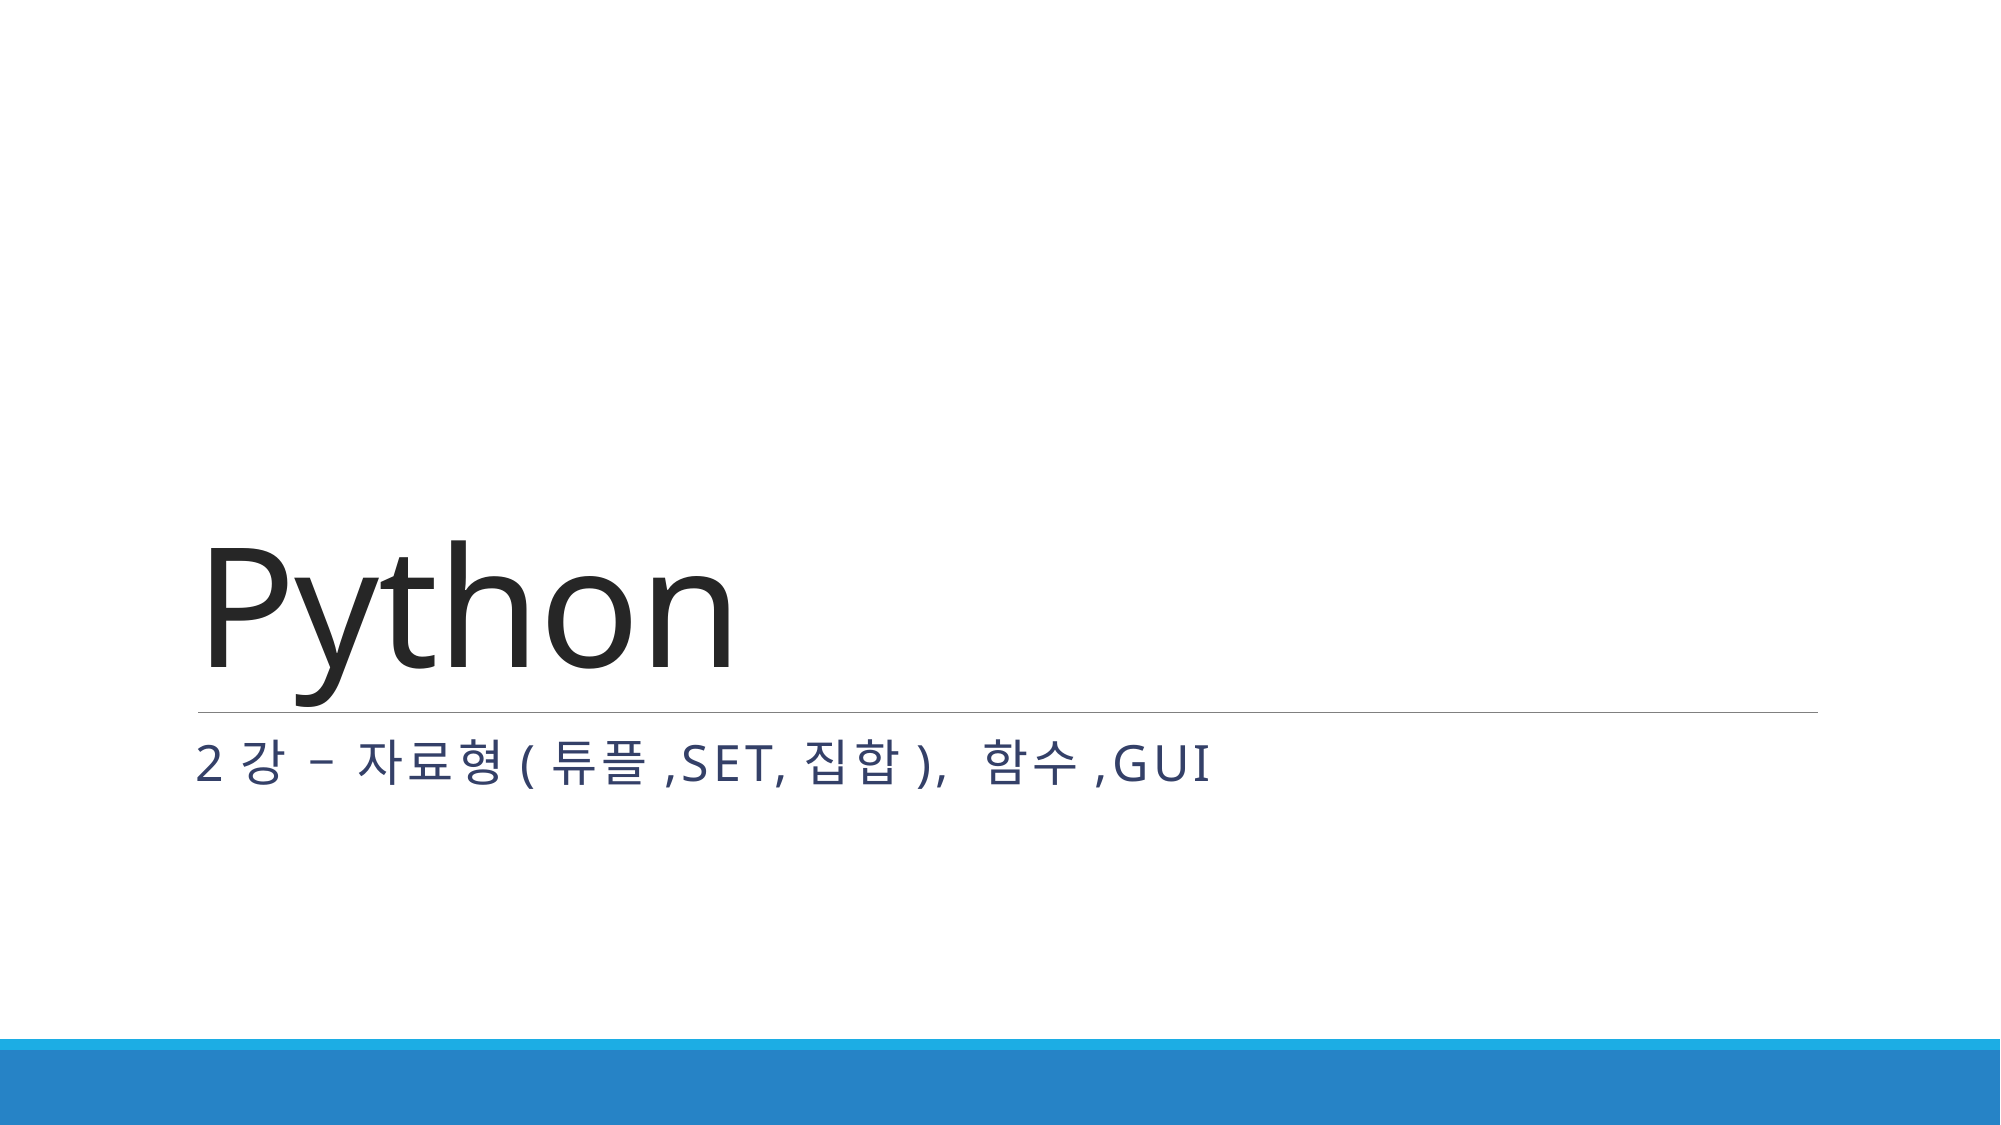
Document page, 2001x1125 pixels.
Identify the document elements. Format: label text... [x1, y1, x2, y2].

title Python [180, 124, 1830, 710]
subtitle 2강 – 자료형(튜플,set,집합), 함수,GUI [180, 730, 1831, 919]
